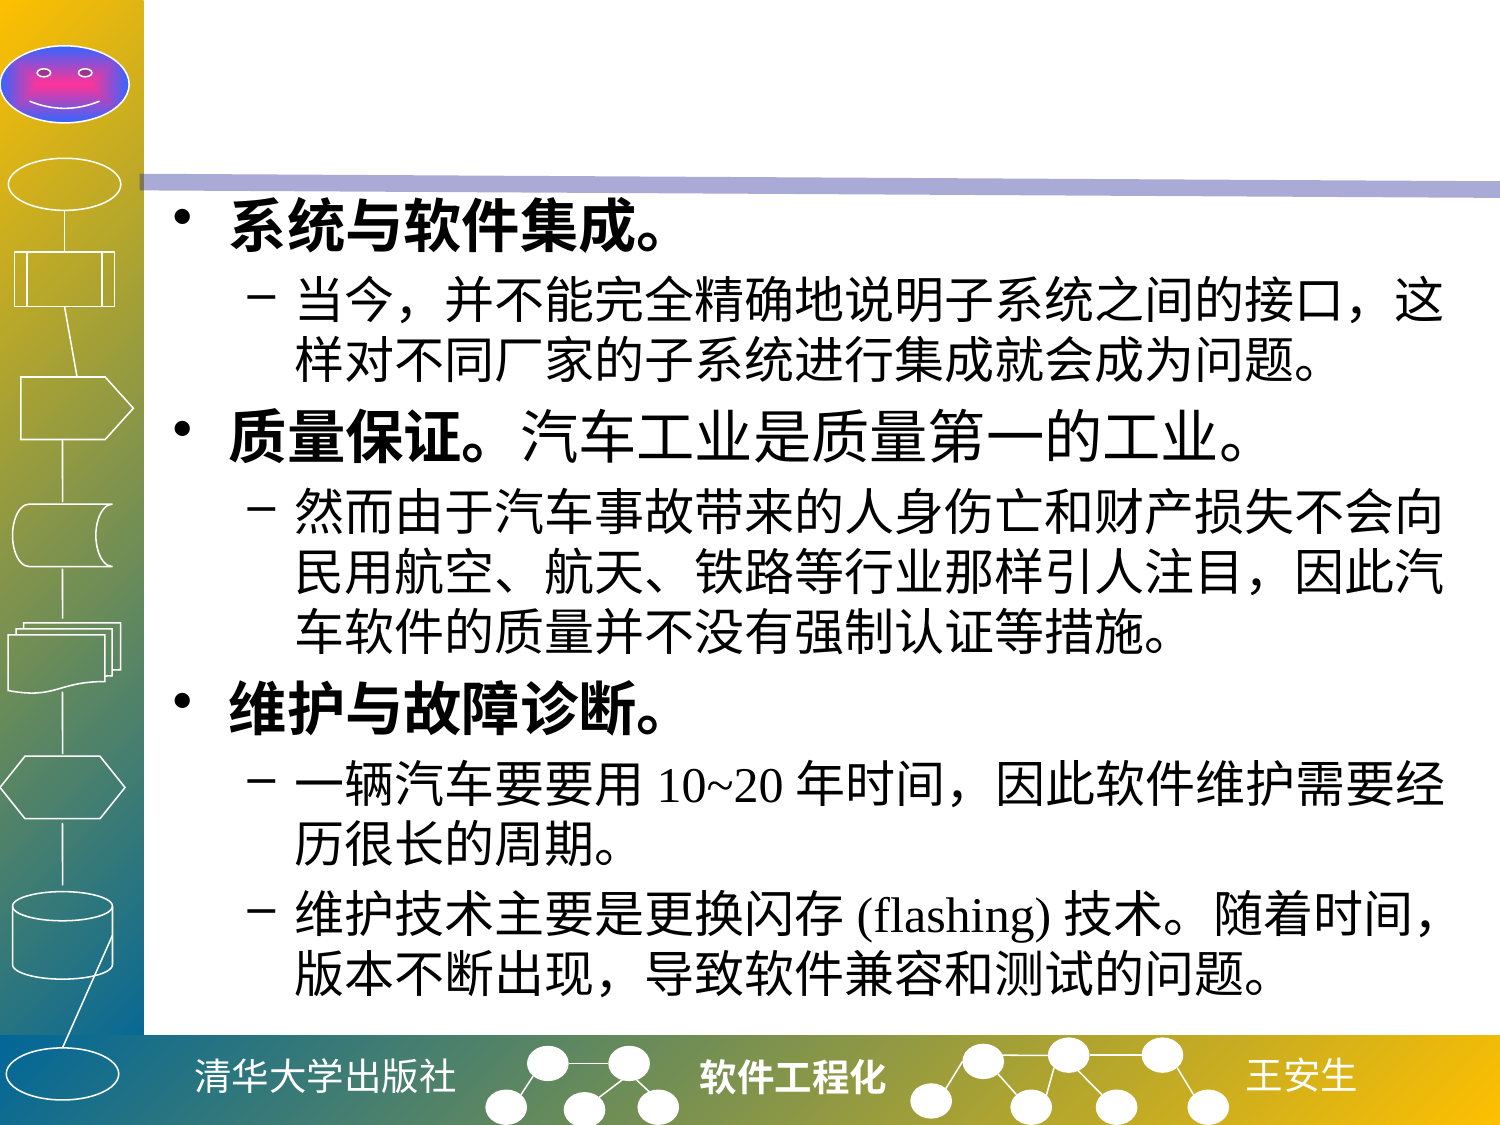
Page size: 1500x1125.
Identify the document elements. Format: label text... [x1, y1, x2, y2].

list 系统与软件集成。 当今，并不能完全精确地说明子系统之间的接口，这样对不同厂家的子系统进行集成就会成为问题。 质量保证。汽车工业是质量第一的工业。 然而由于汽车事故带来的人身伤亡和财产损失不会向民用航空、航天、铁路等行业那样引人注目，因此汽车软件的质量并不没有强制认证等措施。 维护与故障诊断。 一辆汽车要要用10~20年时间，因此软件维护需要经历很长的周期。 维护技术主要是更换闪存(flashing)技术。随着时间，版本不断出现，导致软件兼容和测试的问题。 [157, 181, 1471, 986]
